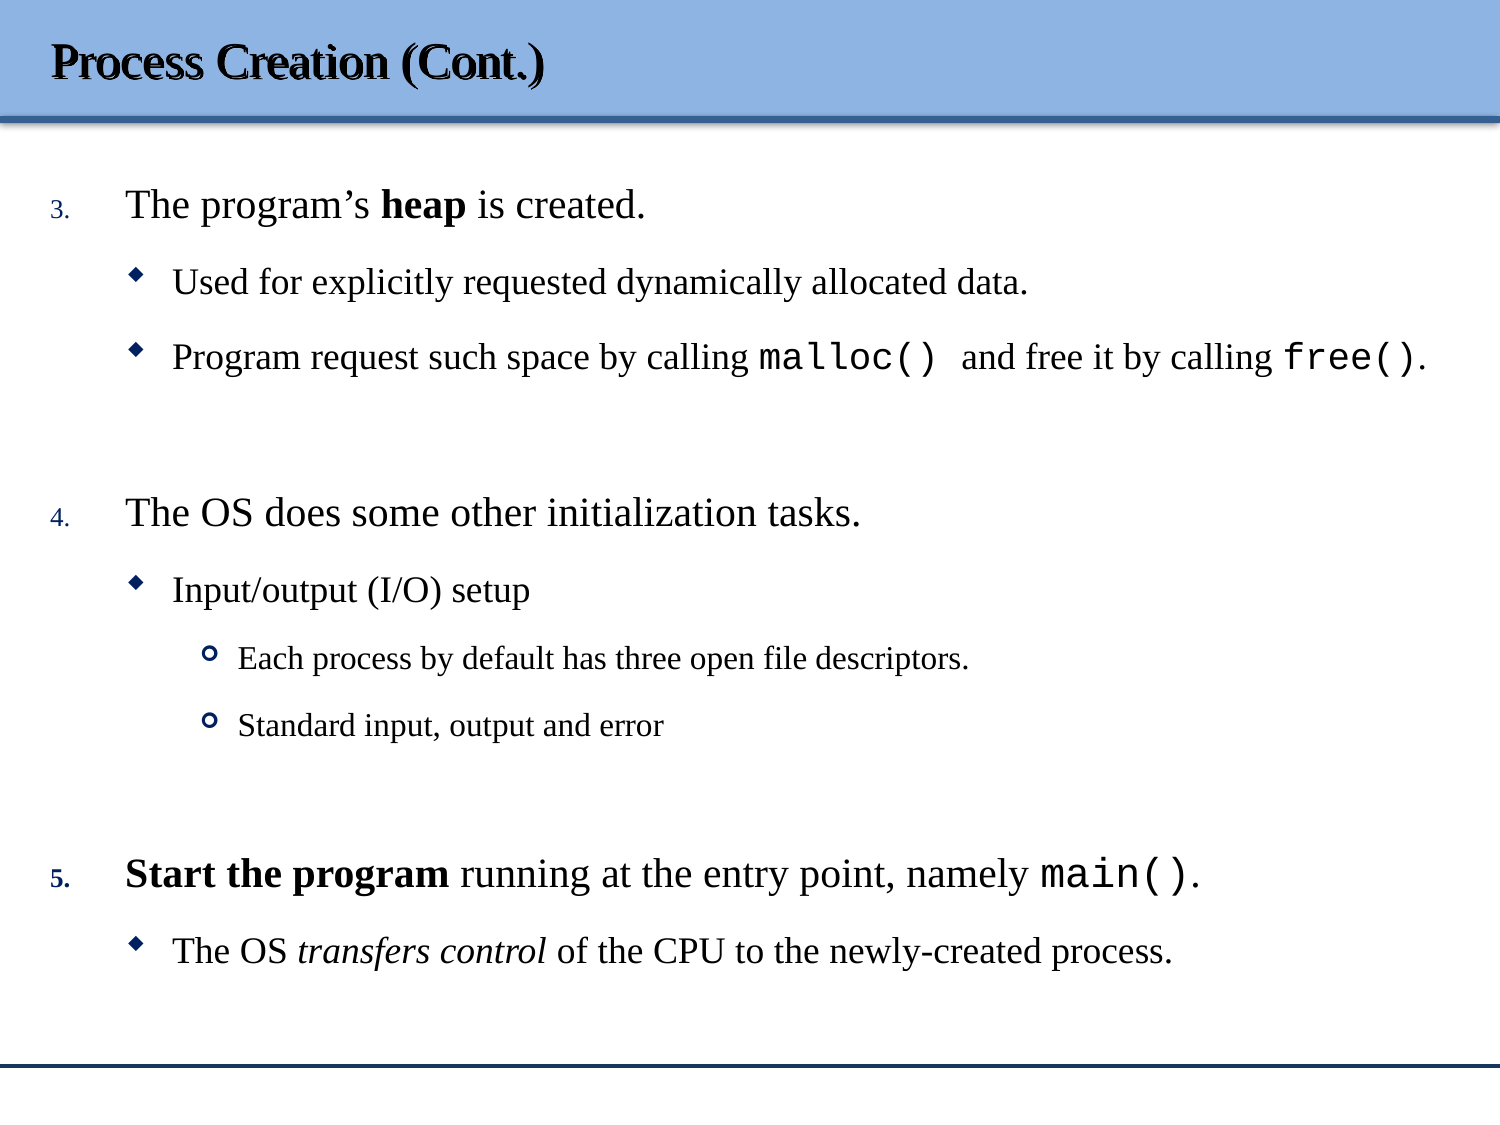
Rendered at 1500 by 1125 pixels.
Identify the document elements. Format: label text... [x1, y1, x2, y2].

list The program’s heap is created. Used for explicitly requested dynamically allocated data. Program request such space by calling malloc() and free it by calling free(). The OS does some other initialization tasks. Input/output (I/O) setup Each process by default has three open file descriptors. Standard input, output and error Start the program running at the entry point, namely main(). The OS transfers control of the CPU to the newly-created process. [34, 144, 1477, 1048]
title Process Creation (Cont.) [34, 8, 1477, 106]
